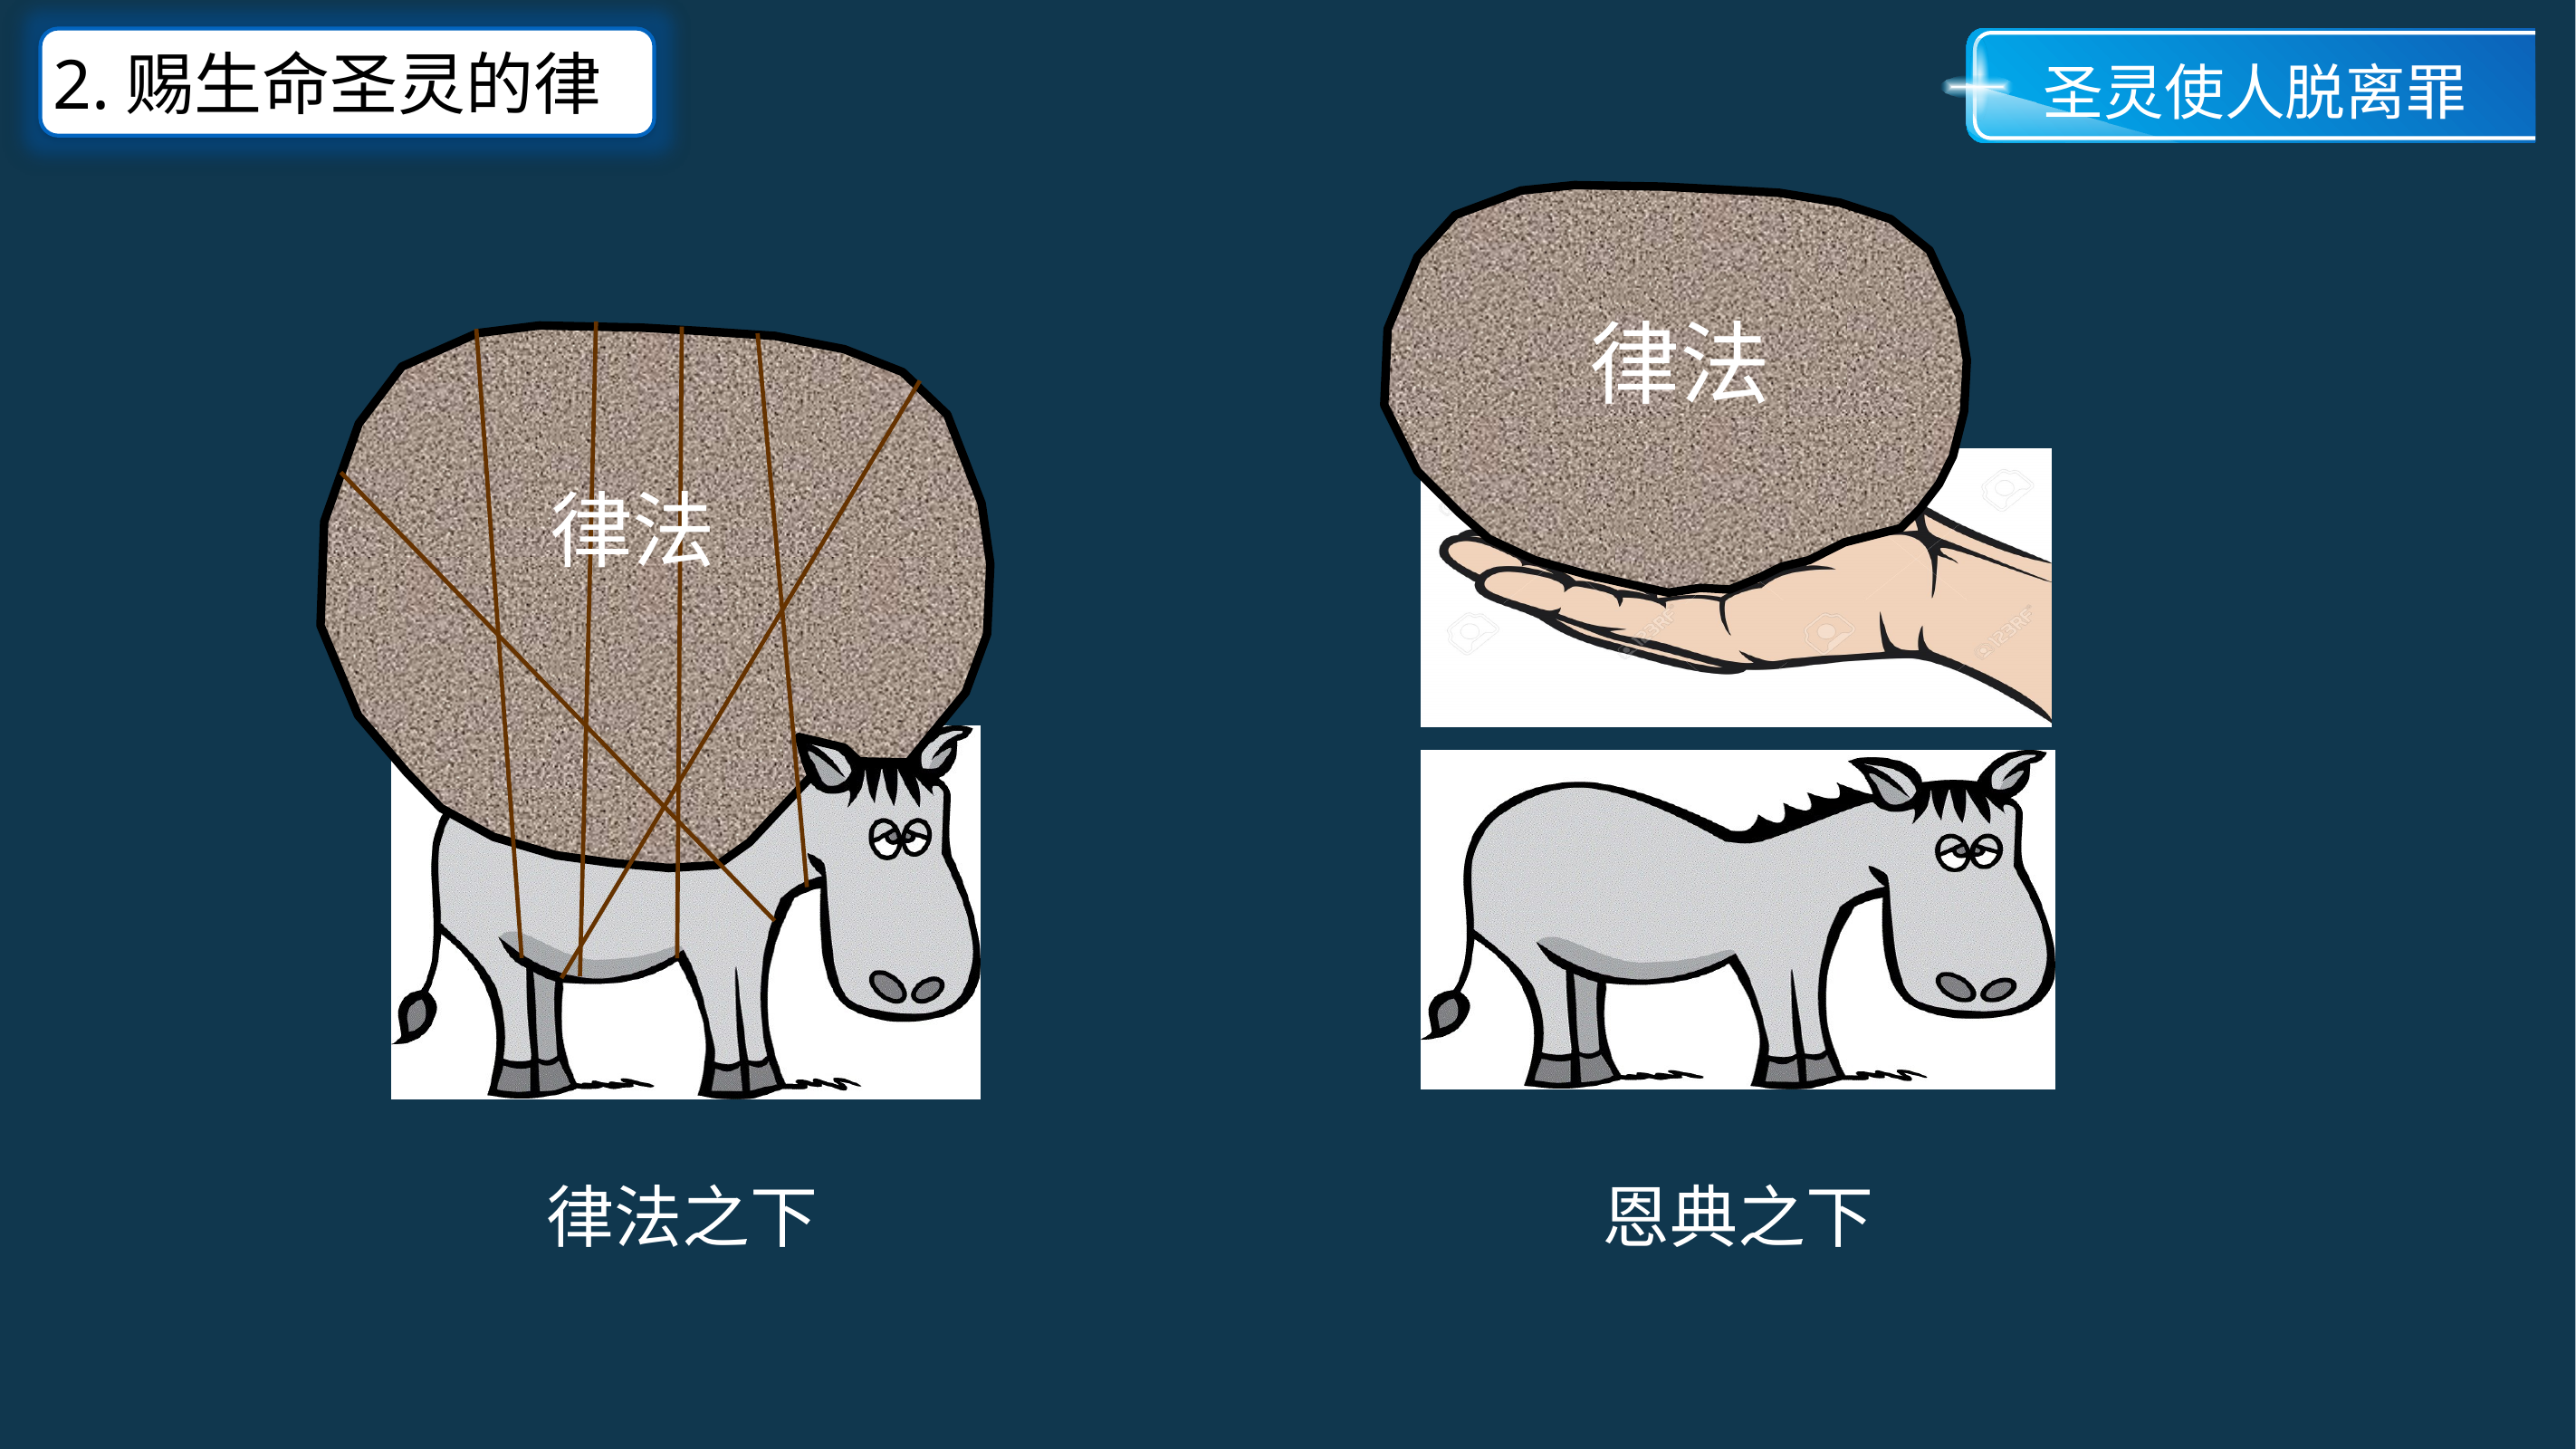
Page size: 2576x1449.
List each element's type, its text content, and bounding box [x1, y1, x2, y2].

text_box 律法之下 [412, 1166, 952, 1263]
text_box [1917, 25, 2576, 143]
text_box 恩典之下 [1468, 1166, 2007, 1263]
text_box 2.赐生命圣灵的律 [40, 28, 655, 136]
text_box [1384, 185, 2055, 1089]
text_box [320, 321, 991, 1099]
